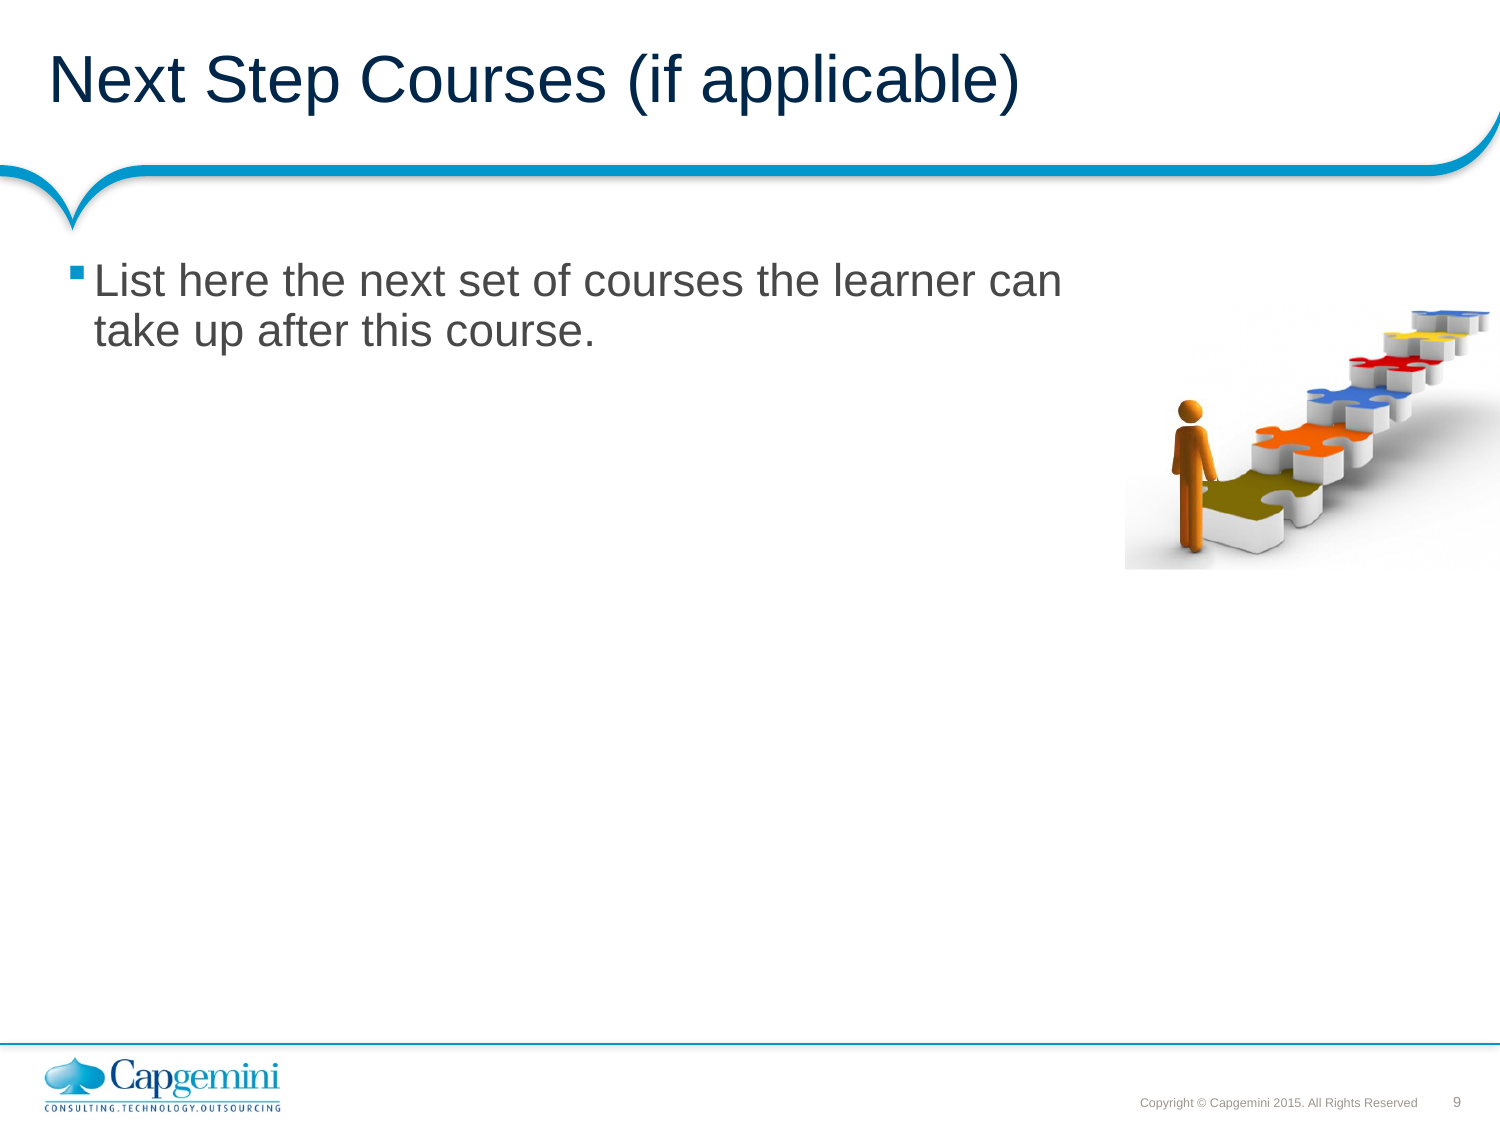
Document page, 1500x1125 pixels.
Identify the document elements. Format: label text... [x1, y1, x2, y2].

picture [1152, 299, 1500, 570]
title Next Step Courses (if applicable) [0, 0, 1500, 165]
picture [44, 1056, 281, 1113]
list List here the next set of courses the learner can take up after this course. [48, 245, 1152, 1007]
